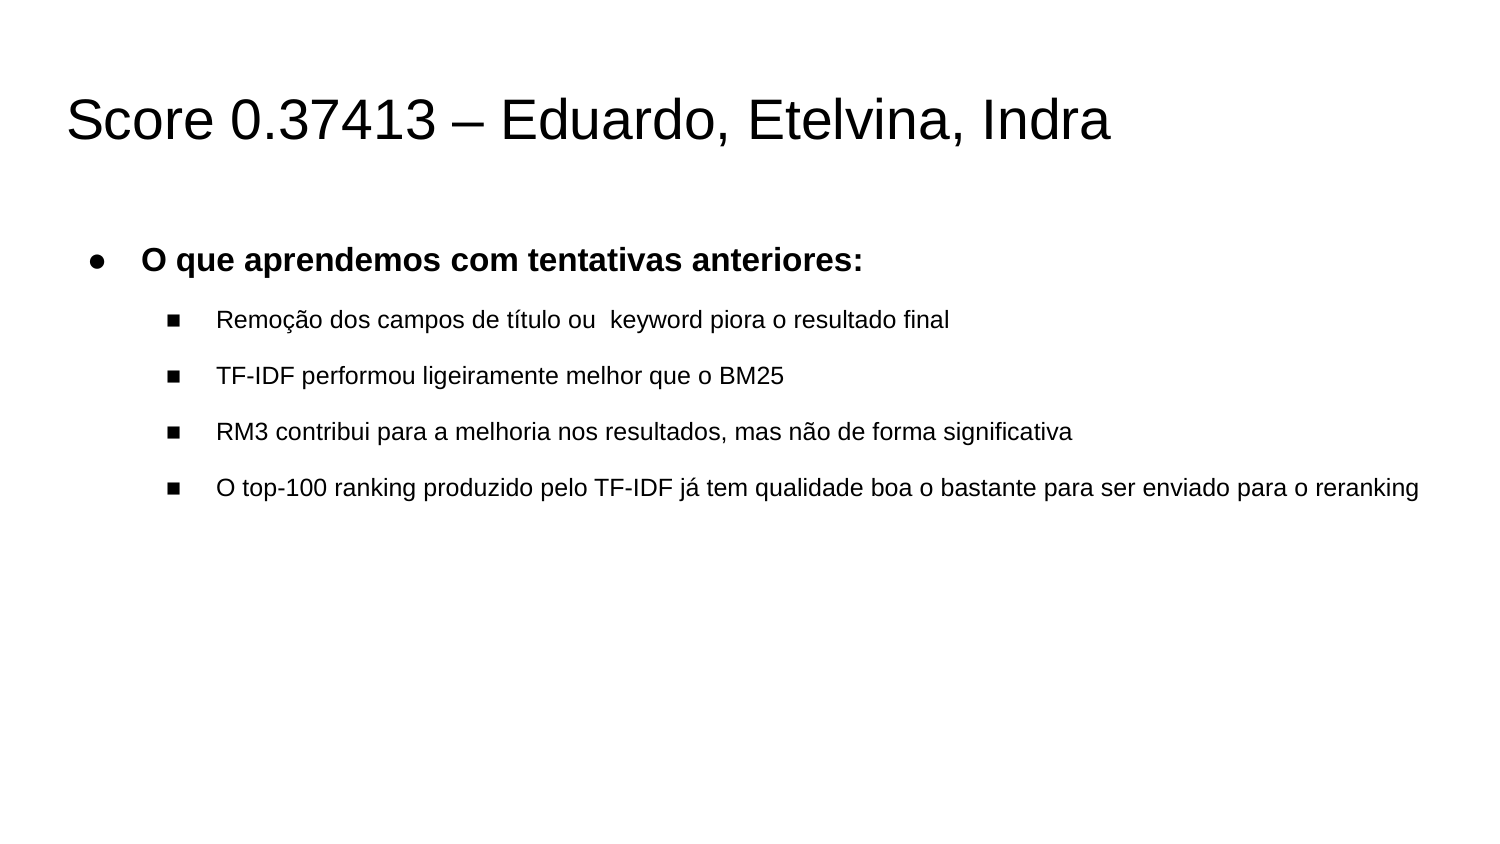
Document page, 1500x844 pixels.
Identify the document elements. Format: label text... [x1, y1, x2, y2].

list O que aprendemos com tentativas anteriores: Remoção dos campos de título ou keyword piora o resultado final TF-IDF performou ligeiramente melhor que o BM25 RM3 contribui para a melhoria nos resultados, mas não de forma significativa O top-100 ranking produzido pelo TF-IDF já tem qualidade boa o bastante para ser enviado para o reranking [51, 189, 1449, 750]
title Score 0.37413 – Eduardo, Etelvina, Indra [51, 72, 1449, 167]
